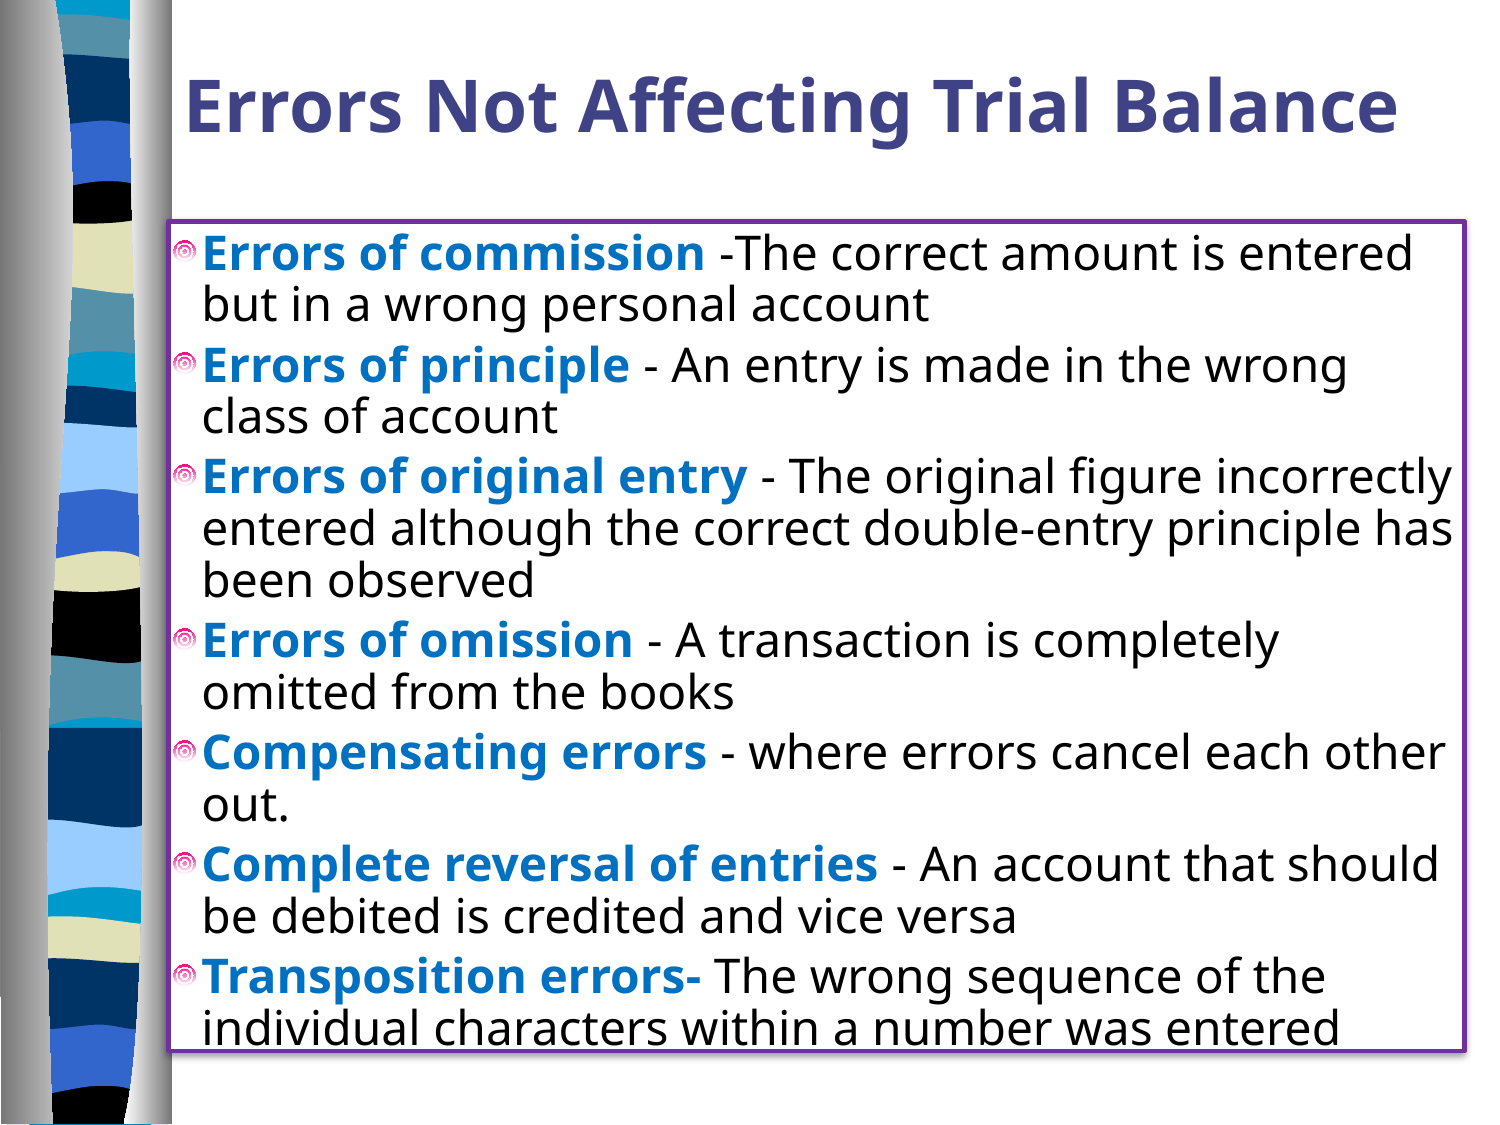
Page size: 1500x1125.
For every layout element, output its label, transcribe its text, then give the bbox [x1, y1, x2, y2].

picture [168, 623, 201, 656]
text_box Errors Not Affecting Trial Balance [168, 20, 1443, 186]
picture [168, 459, 201, 492]
picture [168, 235, 201, 268]
picture [168, 959, 201, 992]
picture [168, 347, 201, 380]
text_box Errors of commission -The correct amount is entered but in a wrong personal account Errors of principle - An entry is made in the wrong class of account Errors of original entry - The original figure incorrectly entered although the correct double-entry principle has been observed Errors of omission - A transaction is completely omitted from the books Compensating errors - where errors cancel each other out. Complete reversal of entries - An account that should be debited is credited and vice versa Transposition errors- The wrong sequence of the individual characters within a number was entered [168, 221, 1466, 1052]
picture [168, 847, 201, 880]
picture [168, 735, 201, 768]
